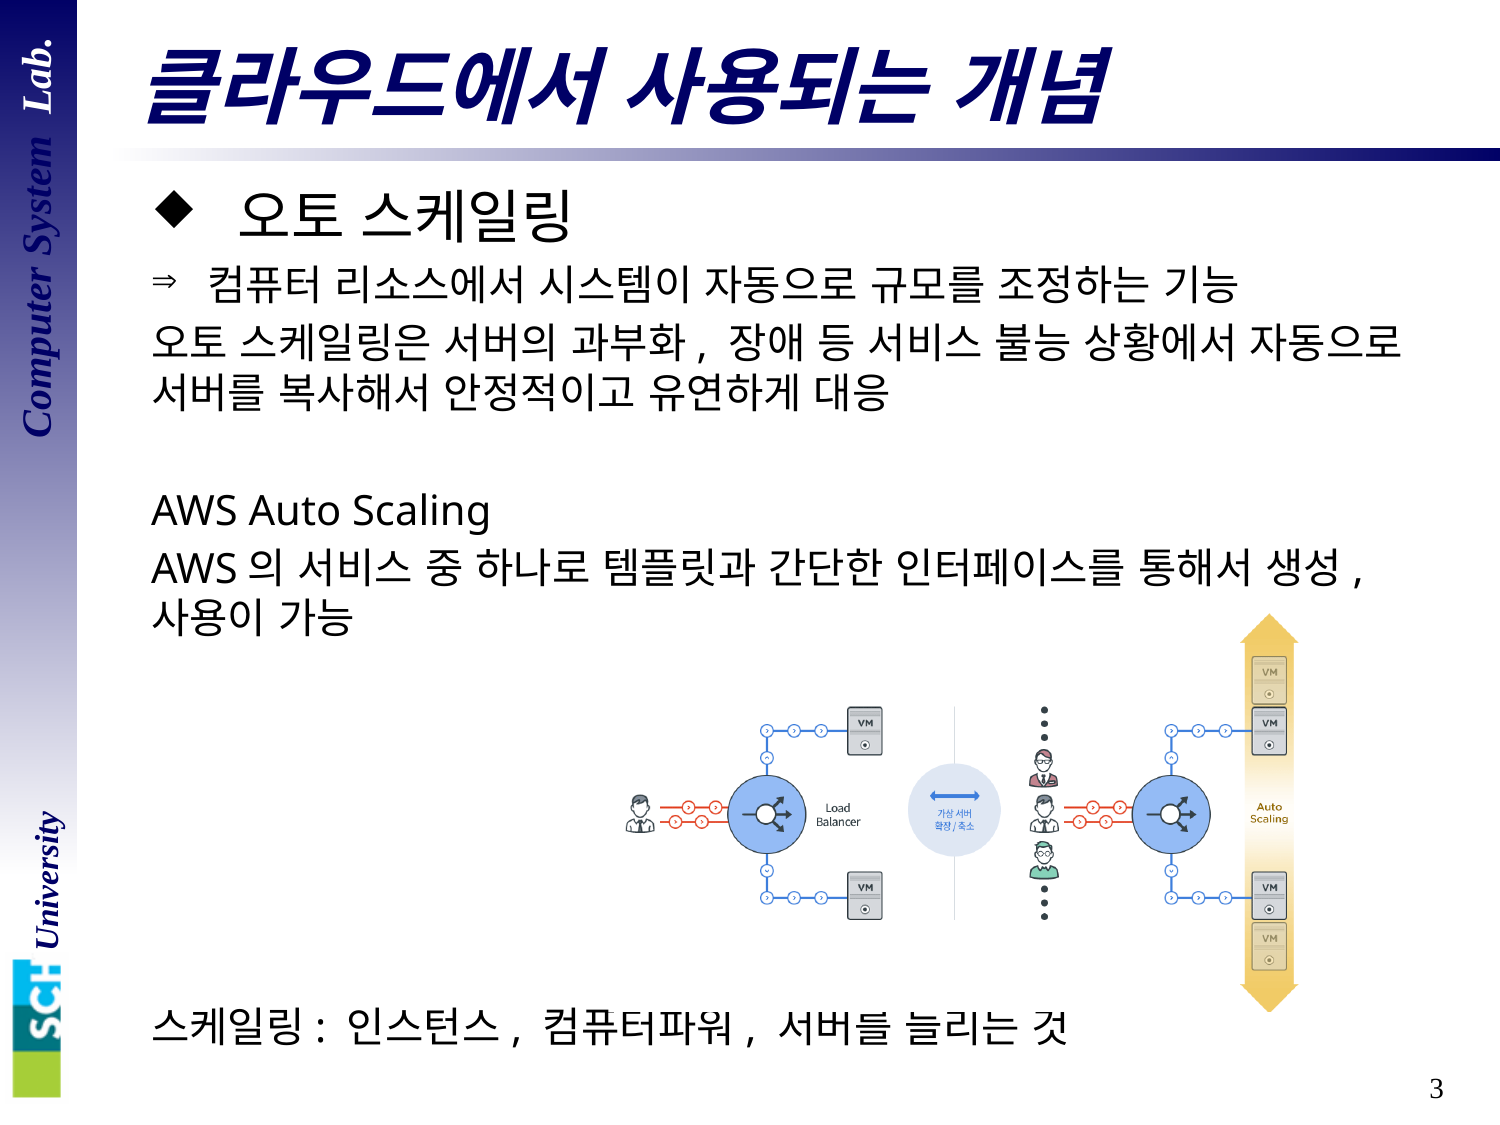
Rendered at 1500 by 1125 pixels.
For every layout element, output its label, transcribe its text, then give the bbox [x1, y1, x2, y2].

picture [5, 952, 69, 1104]
list 오토 스케일링 컴퓨터 리소스에서 시스템이 자동으로 규모를 조정하는 기능 오토 스케일링은 서버의 과부화, 장애 등 서비스 불능 상황에서 자동으로 서버를 복사해서 안정적이고 유연하게 대응 AWS Auto Scaling AWS의 서비스 중 하나로 템플릿과 간단한 인터페이스를 통해서 생성, 사용이 가능 스케일링: 인스턴스, 컴퓨터파워, 서버를 늘리는 것 [135, 172, 1448, 1100]
title 클라우드에서 사용되는 개념 [123, 25, 1460, 143]
picture [608, 609, 1306, 1012]
